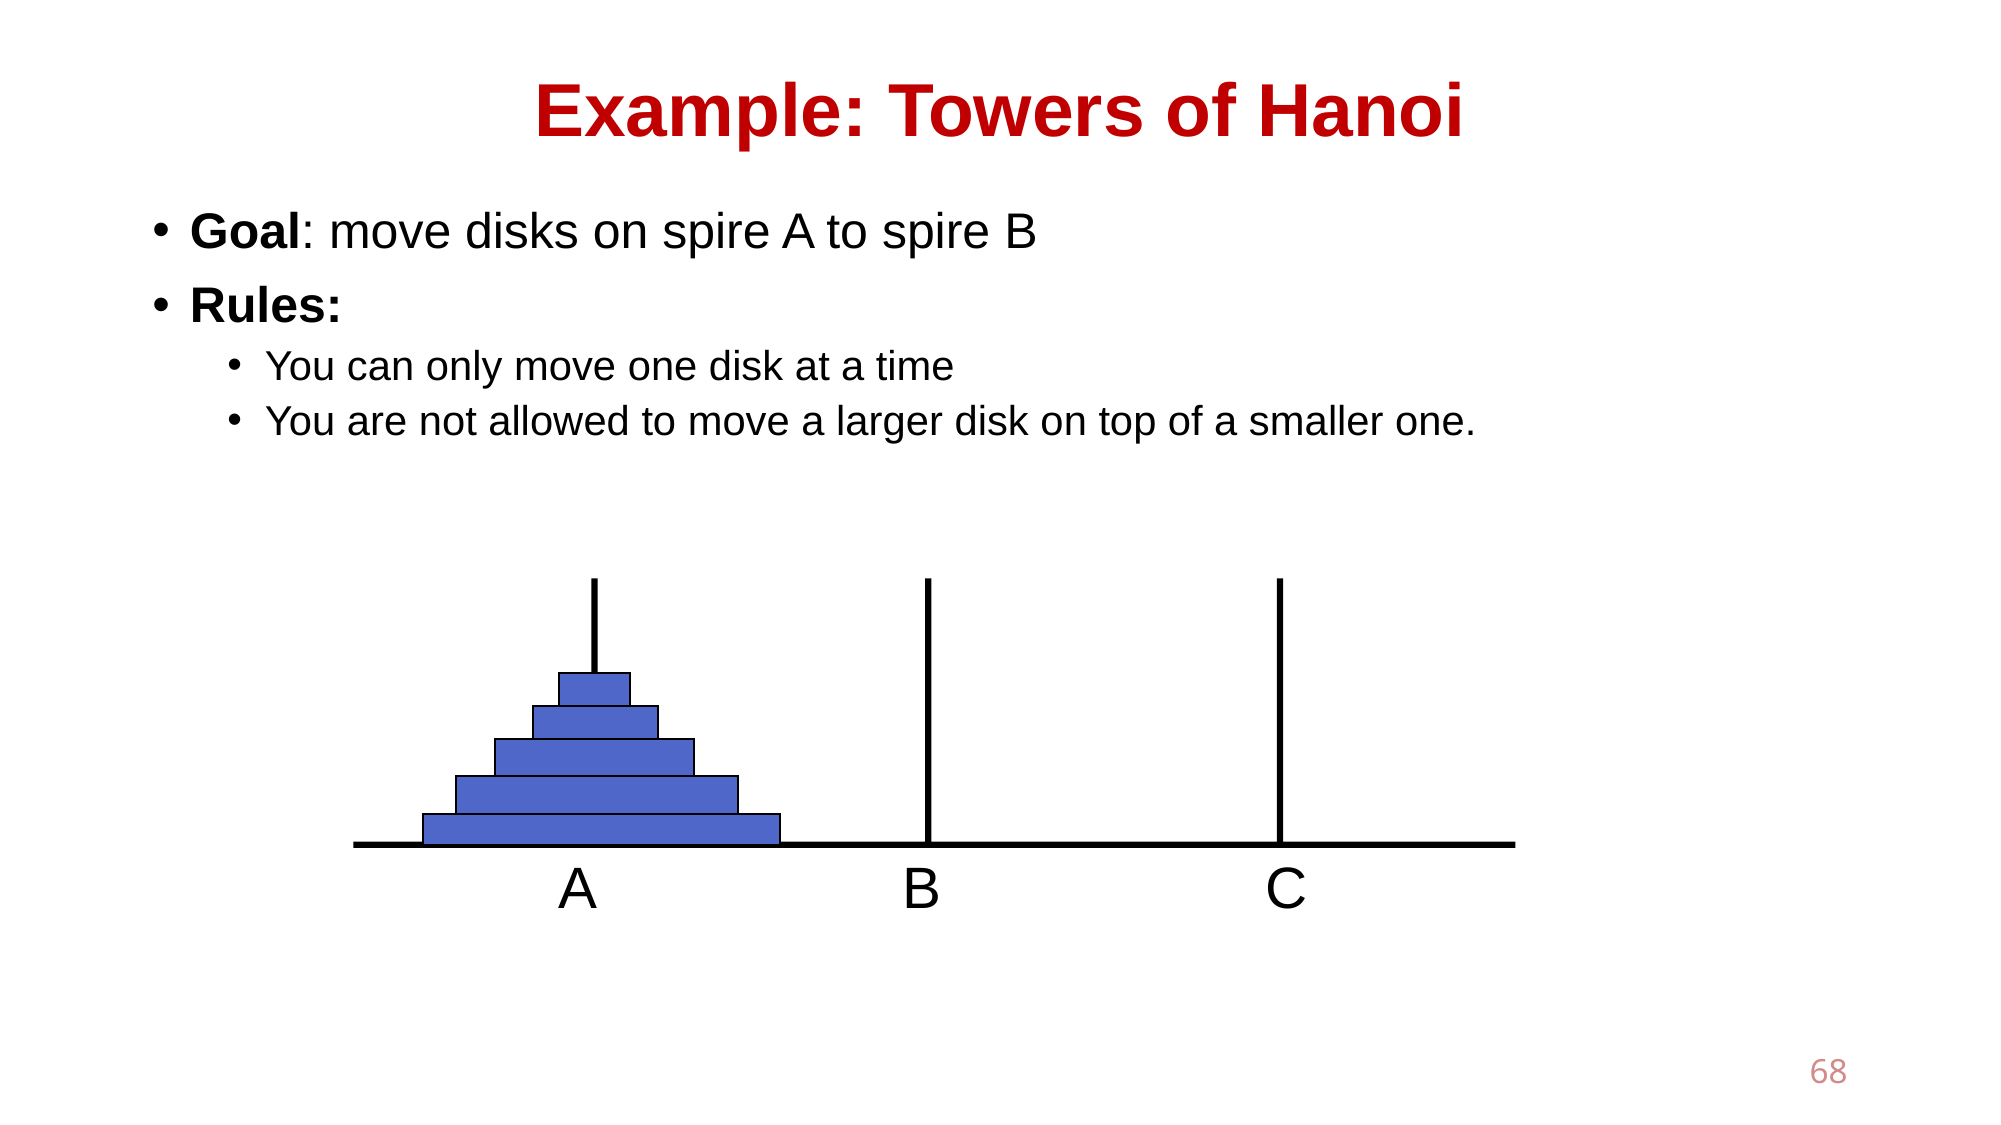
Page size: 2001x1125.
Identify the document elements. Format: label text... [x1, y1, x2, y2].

list Goal: move disks on spire A to spire B Rules: You can only move one disk at a time You are not allowed to move a larger disk on top of a smaller one. [137, 197, 1863, 1025]
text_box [356, 581, 1513, 928]
slide_number 68 [1412, 1042, 1863, 1103]
title Example: Towers of Hanoi [137, 59, 1863, 166]
